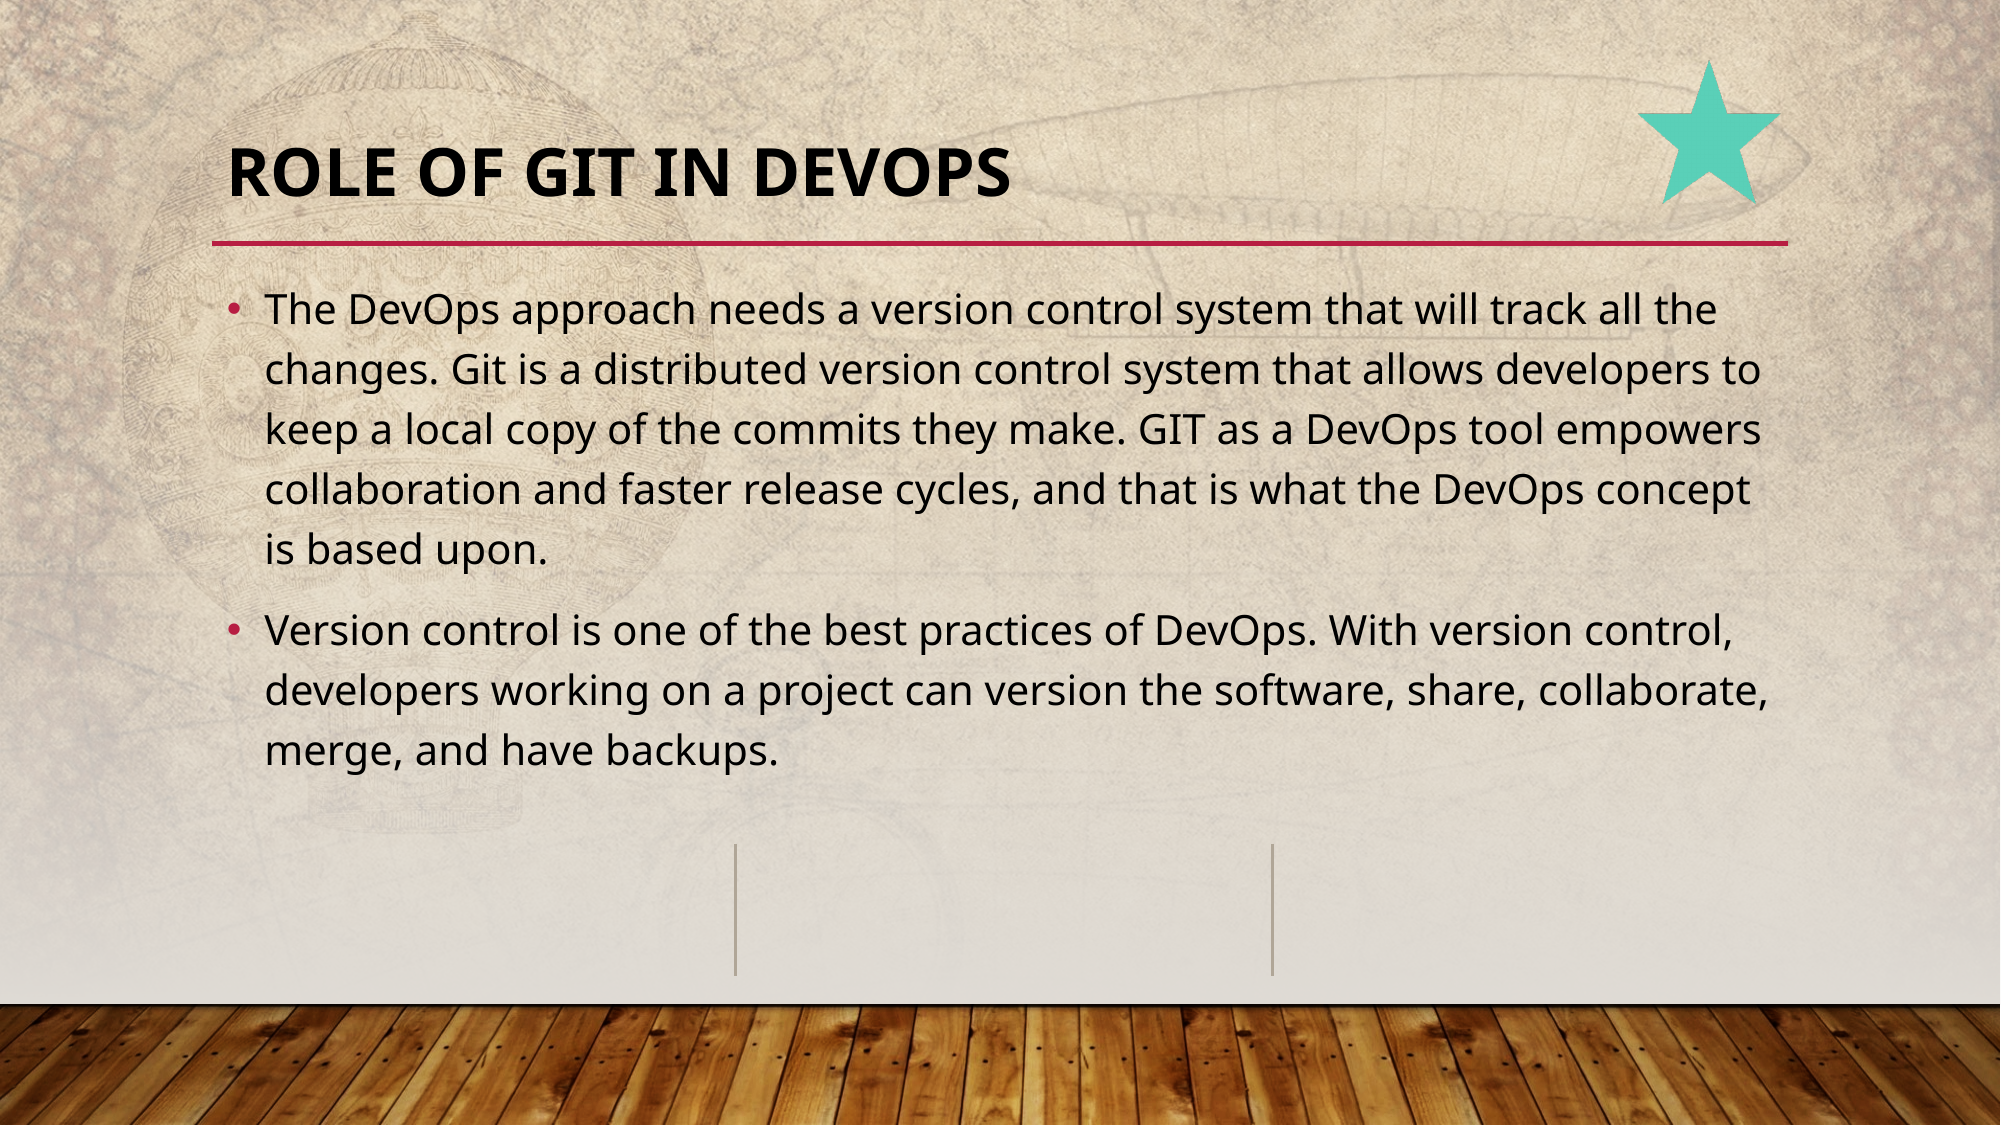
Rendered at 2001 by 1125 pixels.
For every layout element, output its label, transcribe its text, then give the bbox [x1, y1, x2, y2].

picture [0, 1004, 2000, 1125]
title Role of GIT in DevOps [211, 131, 1789, 230]
list The DevOps approach needs a version control system that will track all the changes. Git is a distributed version control system that allows developers to keep a local copy of the commits they make. GIT as a DevOps tool empowers collaboration and faster release cycles, and that is what the DevOps concept is based upon. Version control is one of the best practices of DevOps. With version control, developers working on a project can version the software, share, collaborate, merge, and have backups. [211, 265, 1790, 994]
picture [1623, 45, 1796, 218]
